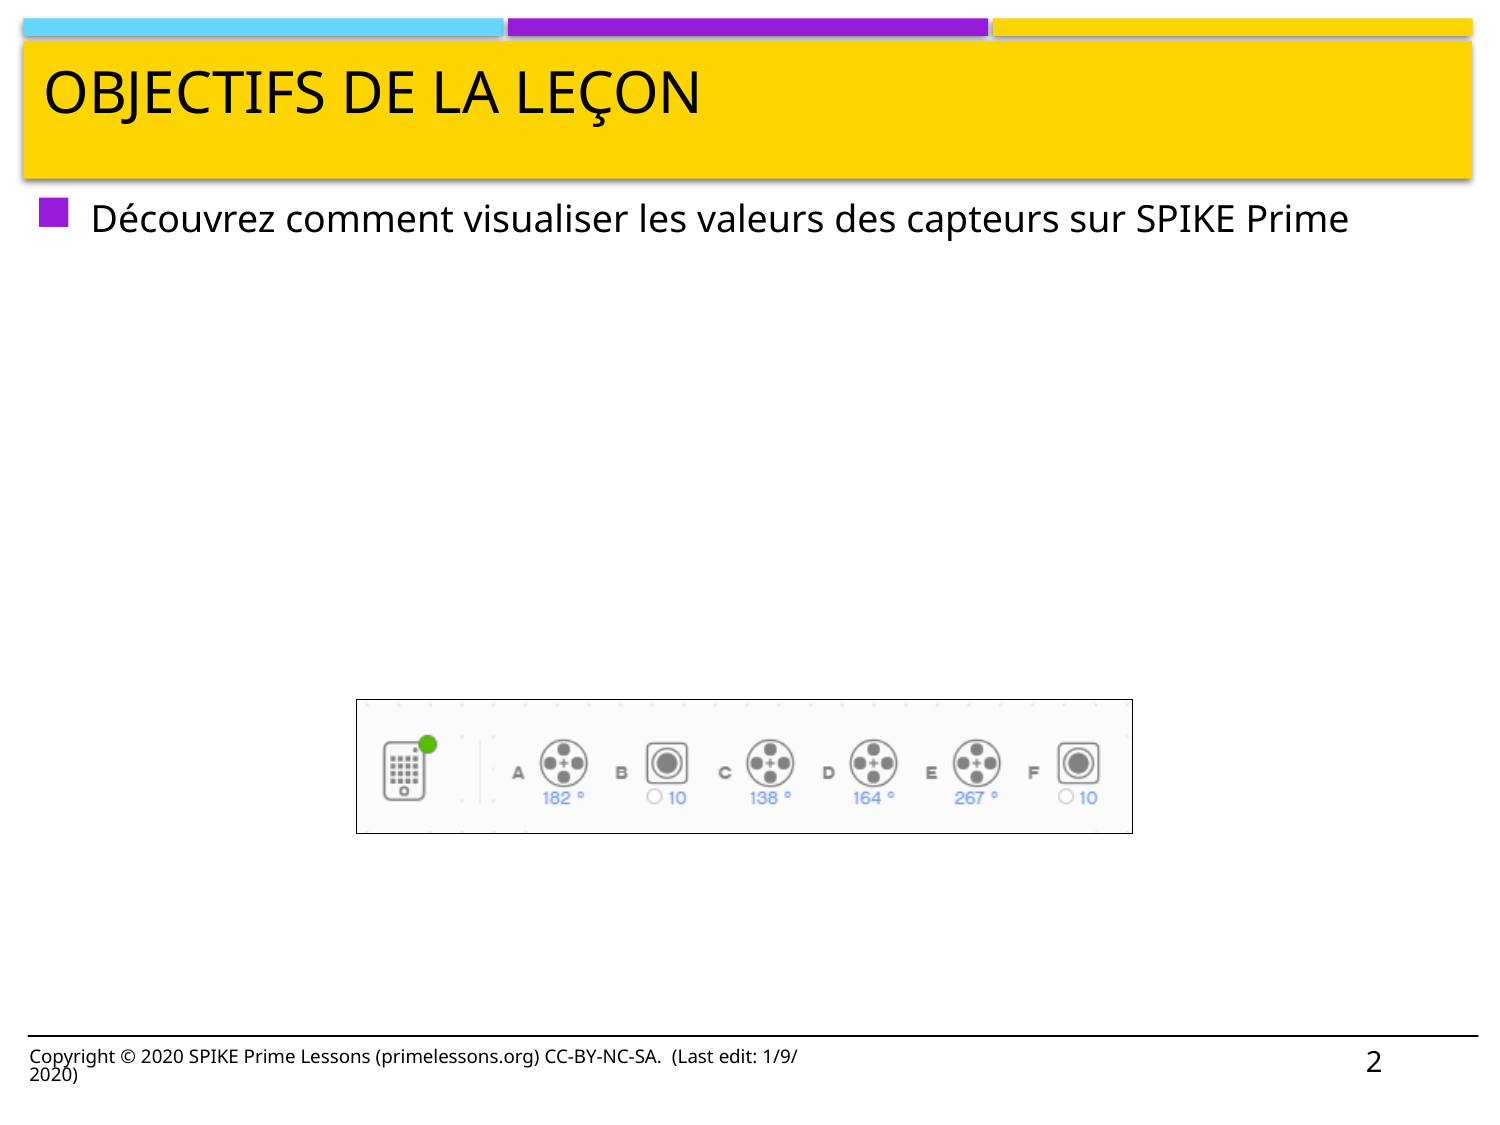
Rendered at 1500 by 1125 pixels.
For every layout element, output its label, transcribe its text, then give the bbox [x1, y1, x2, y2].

title Objectifs de la leçon [28, 48, 1464, 172]
footer Copyright © 2020 SPIKE Prime Lessons (primelessons.org) CC-BY-NC-SA. (Last edit: 1/9/2020) [14, 1036, 814, 1097]
picture [355, 699, 1133, 835]
list Découvrez comment visualiser les valeurs des capteurs sur SPIKE Prime [25, 187, 1475, 583]
slide_number 2 [1351, 1036, 1478, 1097]
